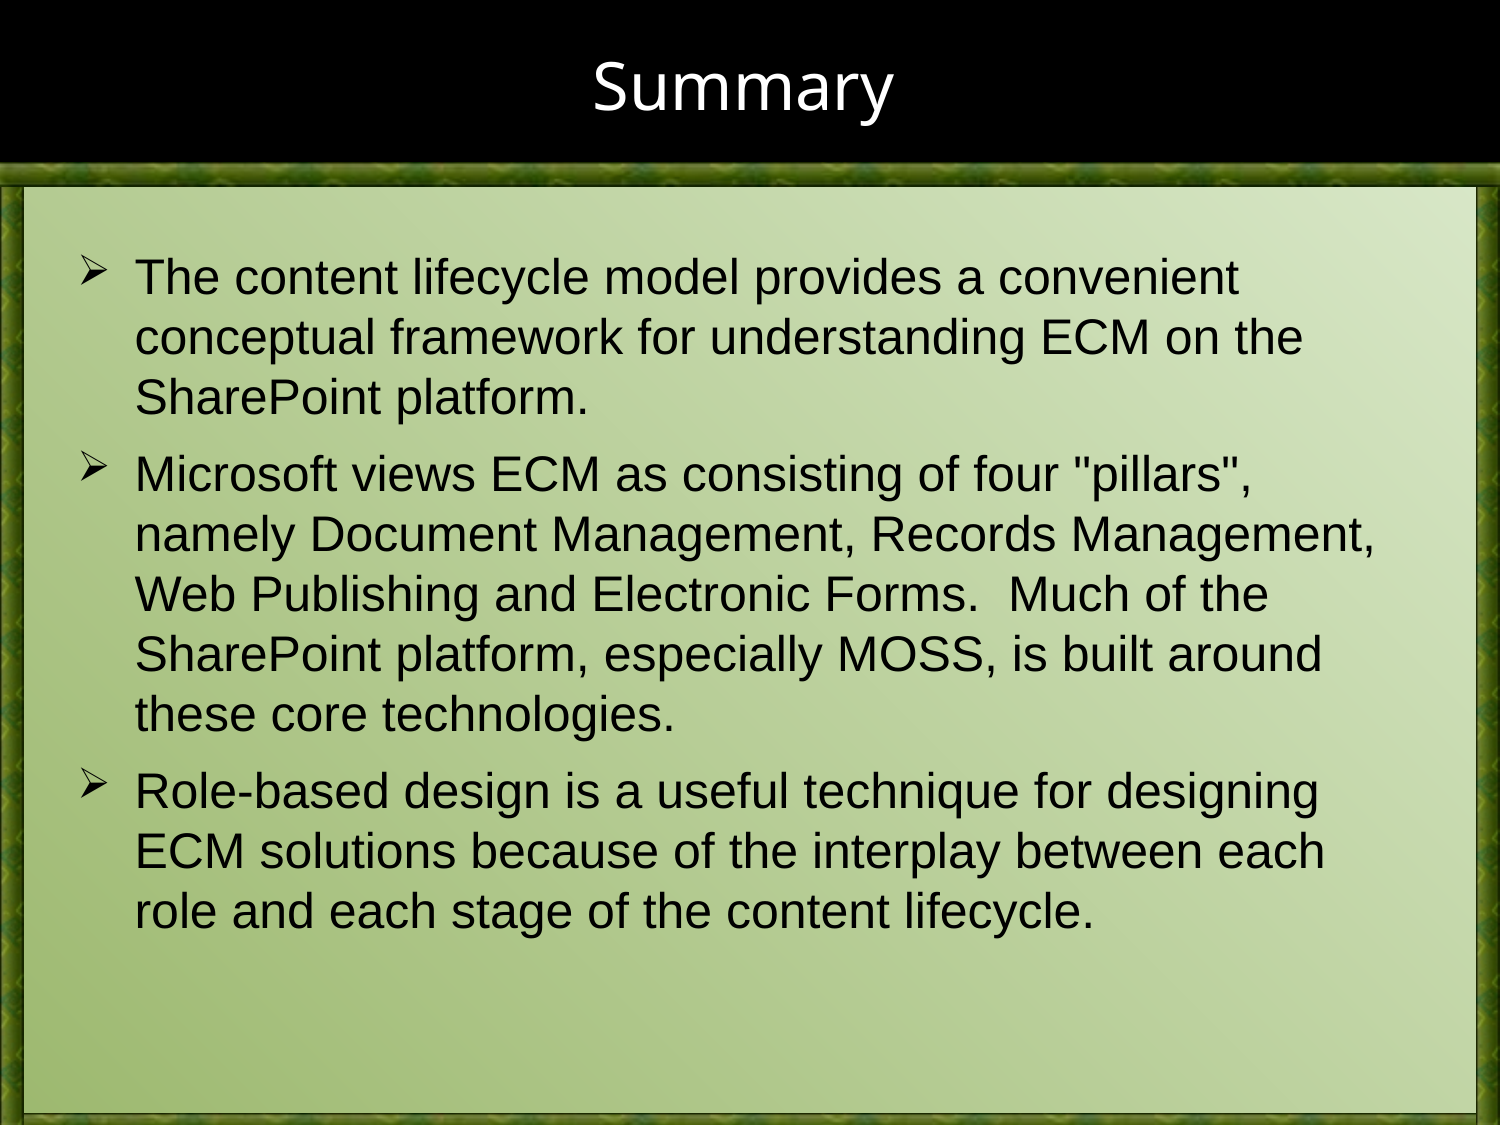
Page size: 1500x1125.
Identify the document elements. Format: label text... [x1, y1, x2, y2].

title Summary [24, 24, 1463, 143]
list The content lifecycle model provides a convenient conceptual framework for understanding ECM on the SharePoint platform. Microsoft views ECM as consisting of four "pillars", namely Document Management, Records Management, Web Publishing and Electronic Forms. Much of the SharePoint platform, especially MOSS, is built around these core technologies. Role-based design is a useful technique for designing ECM solutions because of the interplay between each role and each stage of the content lifecycle. [62, 237, 1438, 1088]
picture [0, 162, 1500, 1125]
